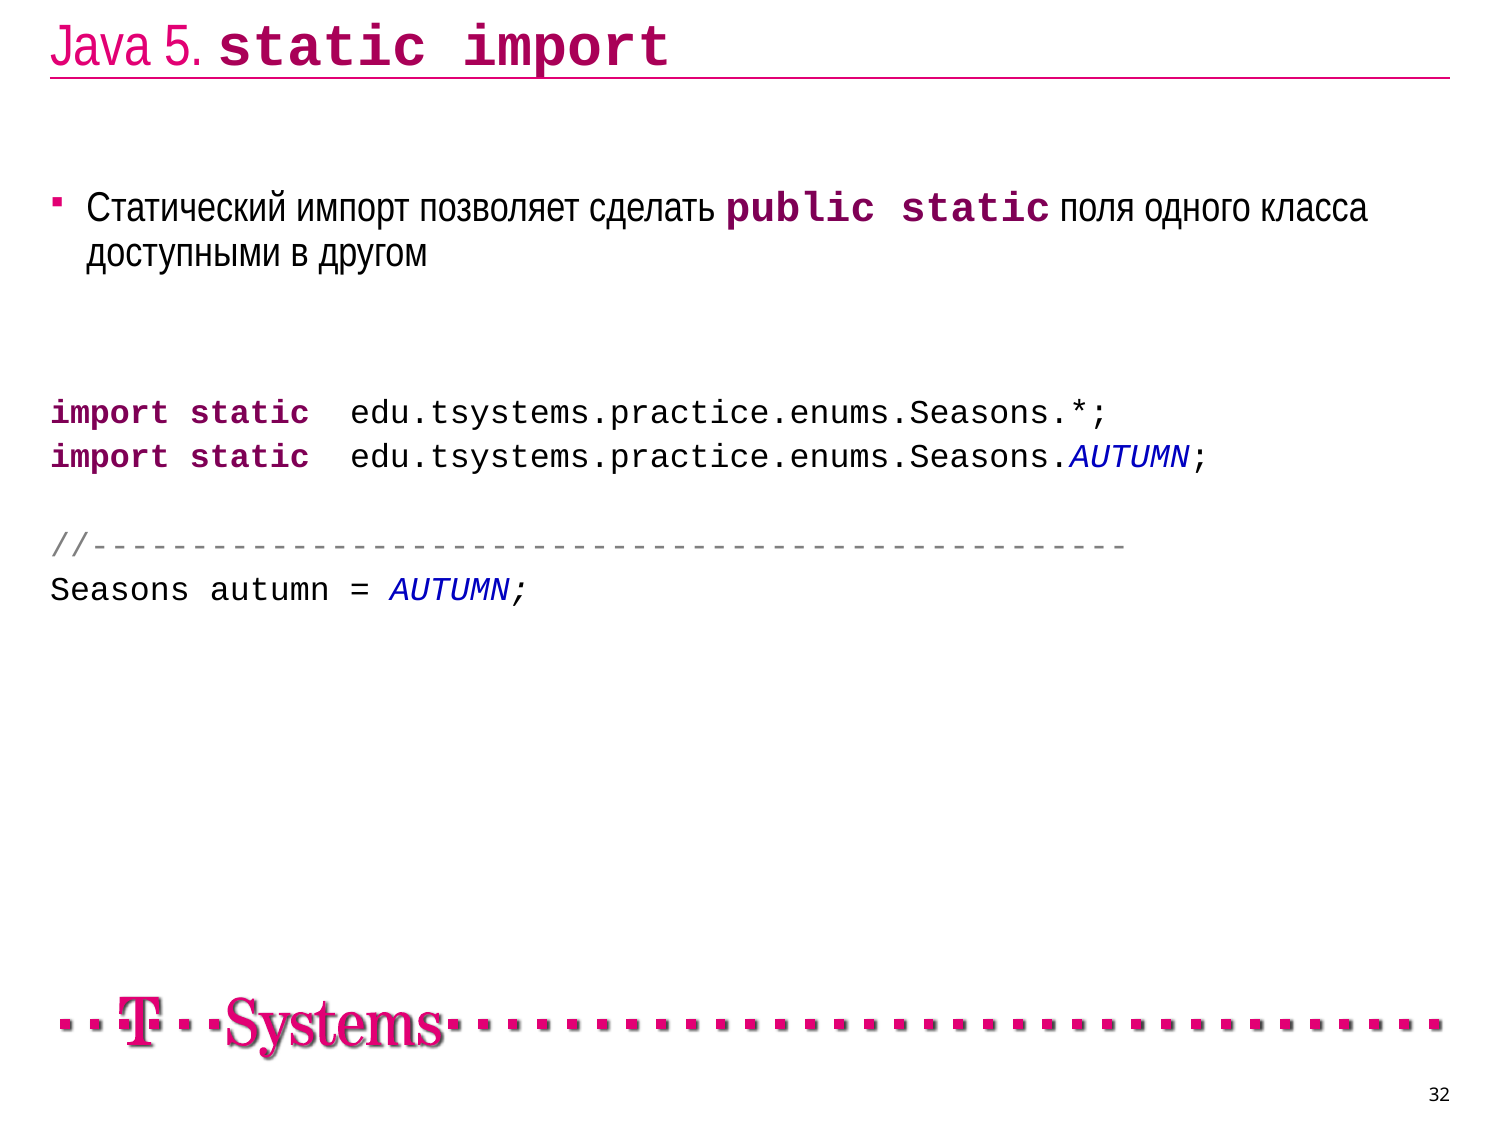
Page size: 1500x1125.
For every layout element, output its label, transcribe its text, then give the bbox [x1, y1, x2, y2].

title Java 5. static import [50, 14, 1450, 91]
slide_number 32 [1361, 1082, 1451, 1107]
list Статический импорт позволяет сделать public static поля одного класса доступными в другом import static edu.tsystems.practice.enums.Seasons.*; import static edu.tsystems.practice.enums.Seasons.AUTUMN; //---------------------------------------------------- Seasons autumn = AUTUMN; [50, 125, 1450, 988]
